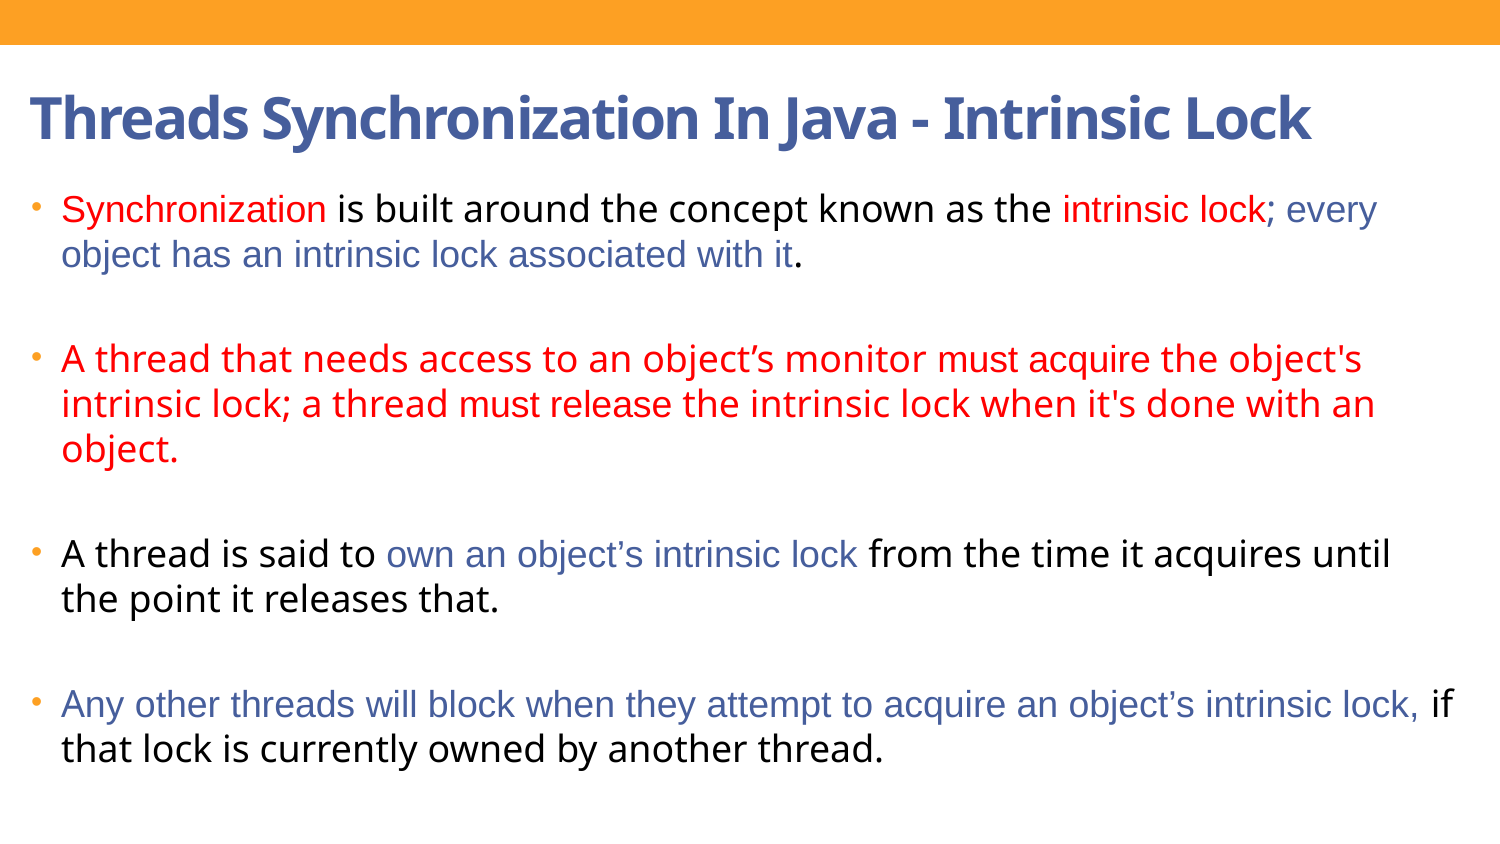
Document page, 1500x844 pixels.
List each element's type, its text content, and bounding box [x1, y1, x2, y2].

list Synchronization is built around the concept known as the intrinsic lock; every object has an intrinsic lock associated with it. A thread that needs access to an object’s monitor must acquire the object's intrinsic lock; a thread must release the intrinsic lock when it's done with an object. A thread is said to own an object’s intrinsic lock from the time it acquires until the point it releases that. Any other threads will block when they attempt to acquire an object’s intrinsic lock, if that lock is currently owned by another thread. [16, 177, 1472, 792]
text_box Threads Synchronization In Java - Intrinsic Lock [14, 55, 1486, 177]
